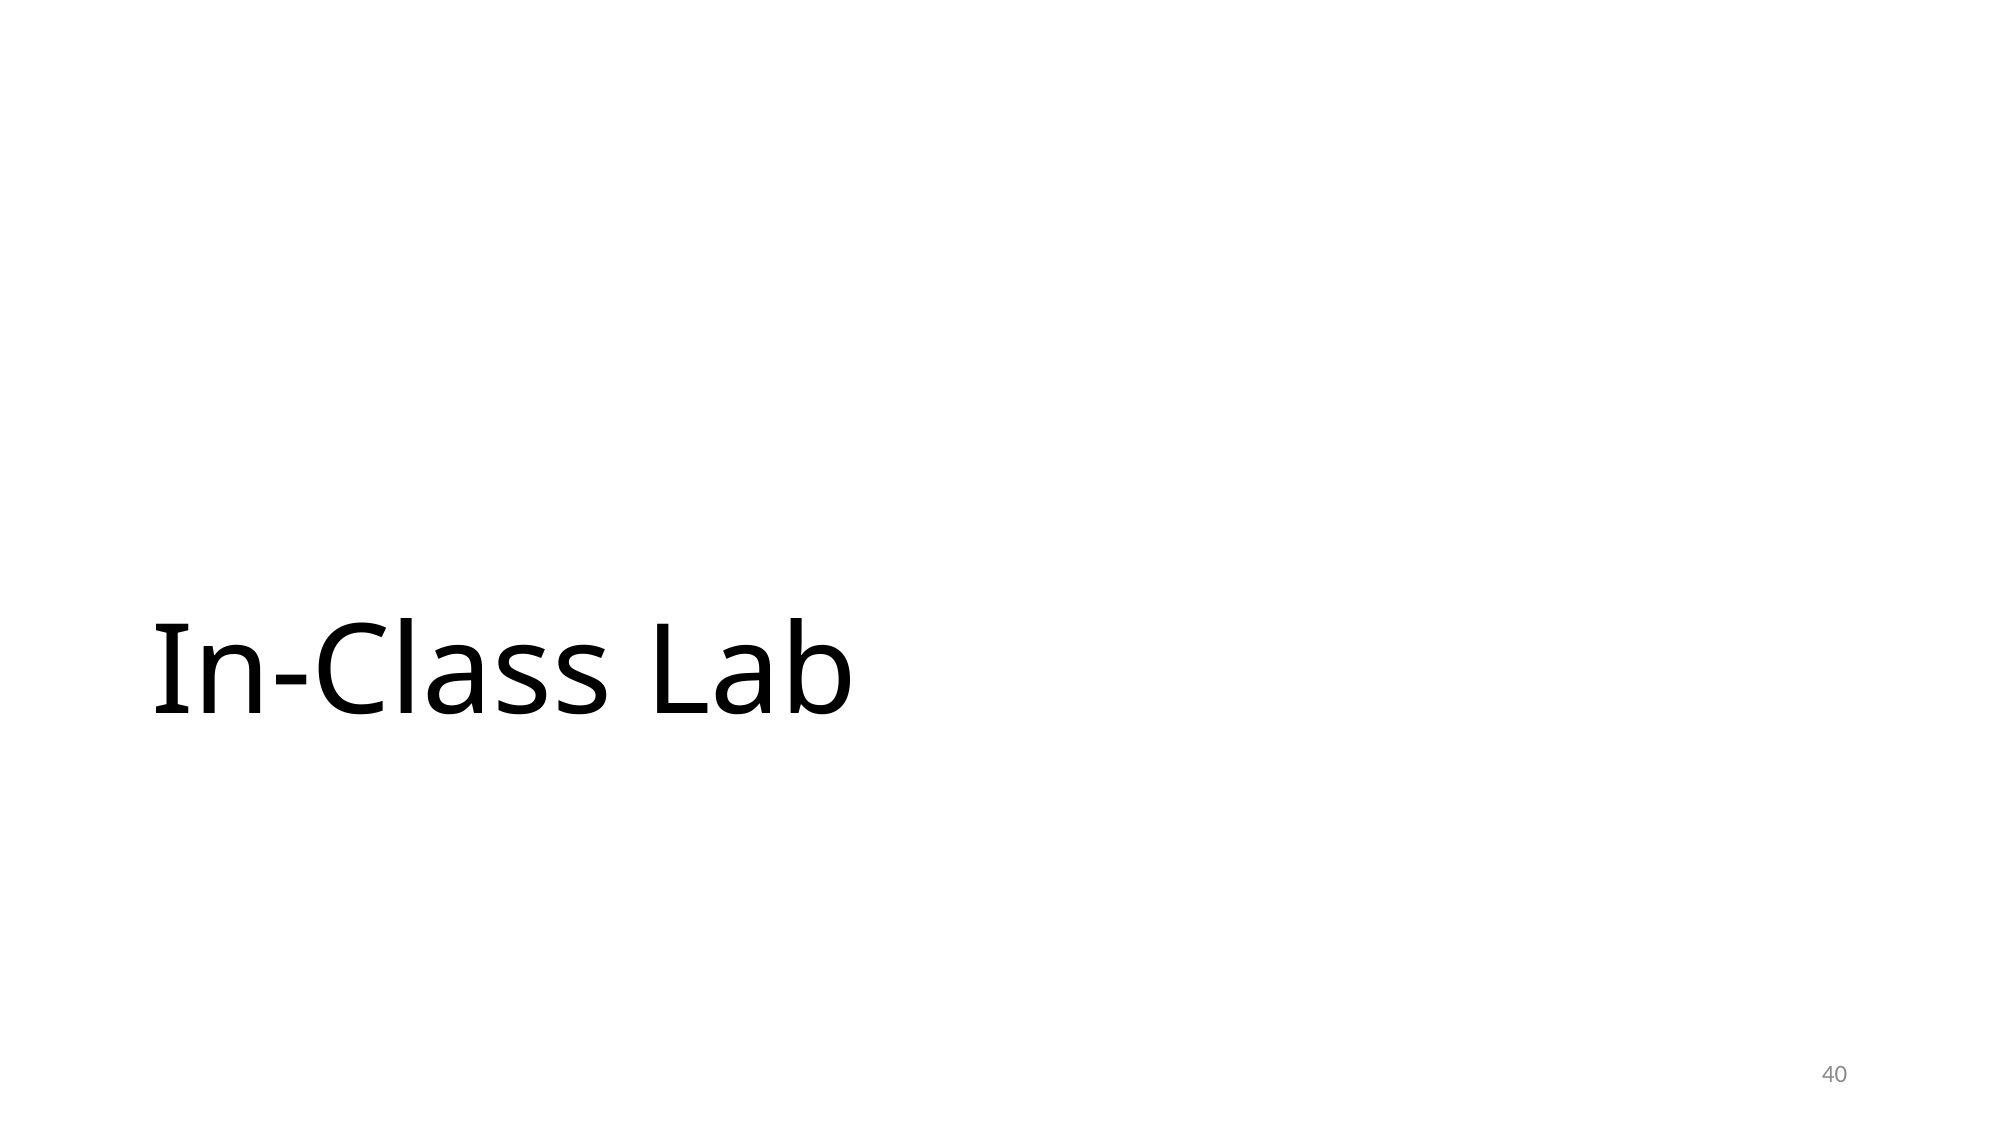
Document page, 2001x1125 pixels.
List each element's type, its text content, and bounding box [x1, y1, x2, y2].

slide_number 40 [1412, 1042, 1863, 1103]
title In-Class Lab [136, 280, 1862, 749]
